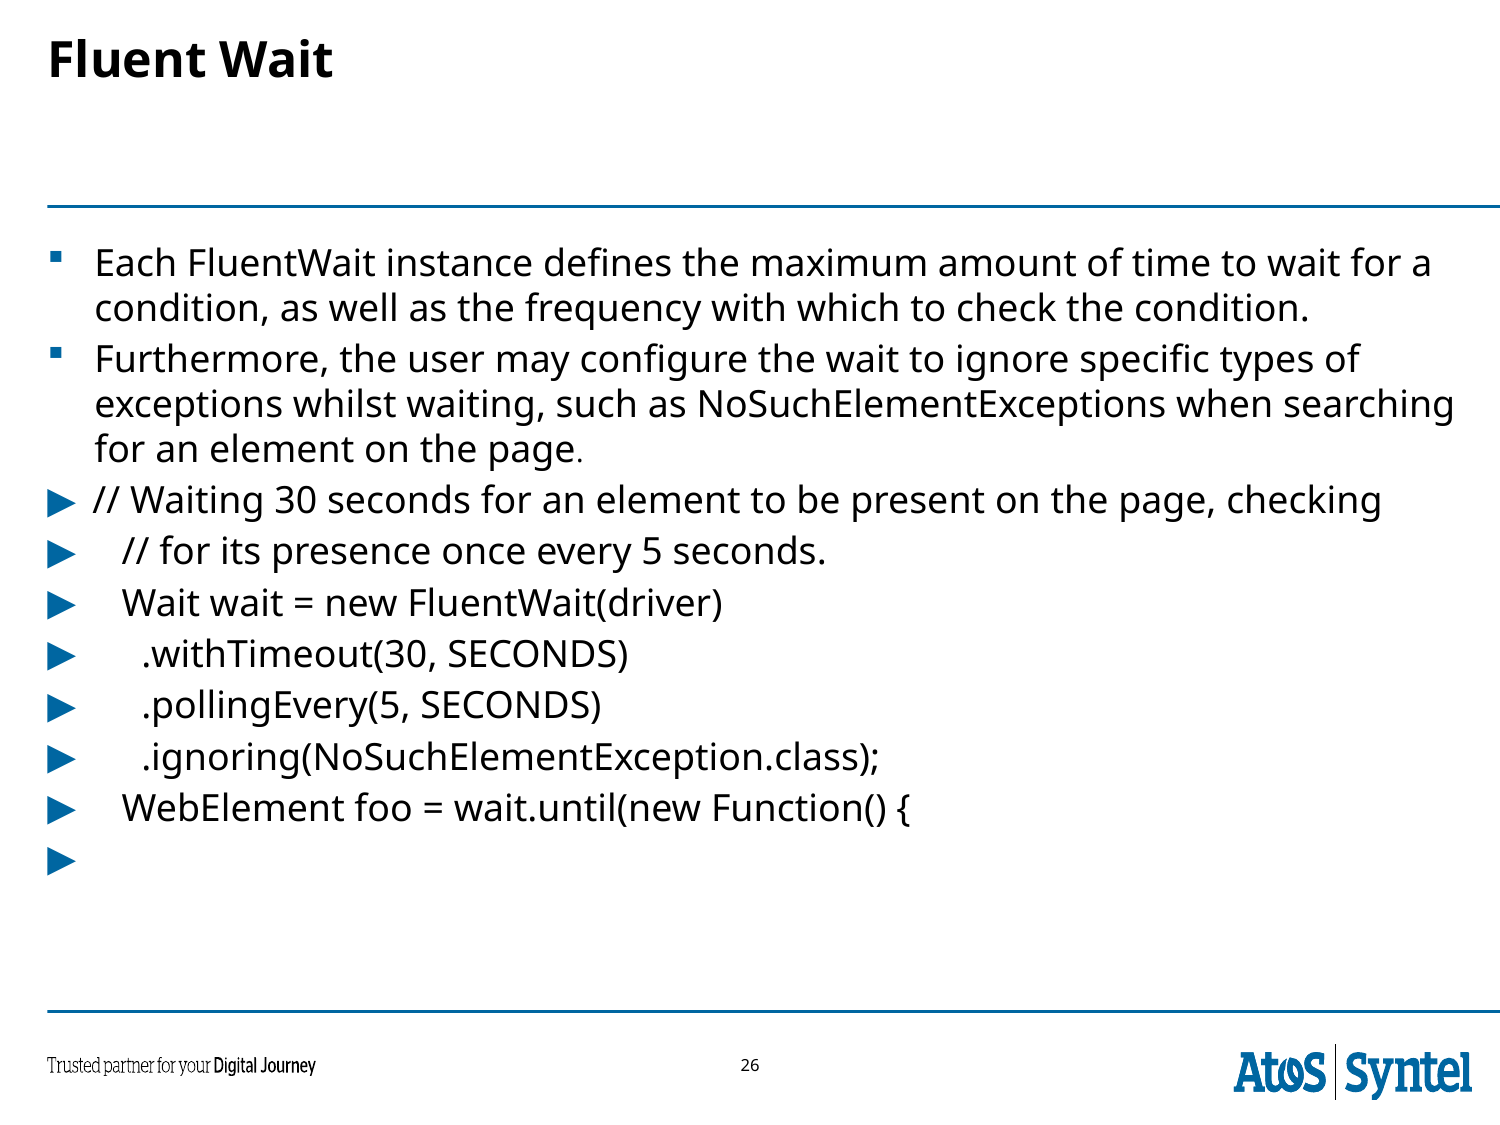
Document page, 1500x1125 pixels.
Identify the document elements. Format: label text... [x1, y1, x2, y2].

list Each FluentWait instance defines the maximum amount of time to wait for a condition, as well as the frequency with which to check the condition. Furthermore, the user may configure the wait to ignore specific types of exceptions whilst waiting, such as NoSuchElementExceptions when searching for an element on the page. // Waiting 30 seconds for an element to be present on the page, checking // for its presence once every 5 seconds. Wait wait = new FluentWait(driver) .withTimeout(30, SECONDS) .pollingEvery(5, SECONDS) .ignoring(NoSuchElementException.class); WebElement foo = wait.until(new Function() { [47, 238, 1471, 983]
list Fluent Wait [47, 26, 1471, 185]
